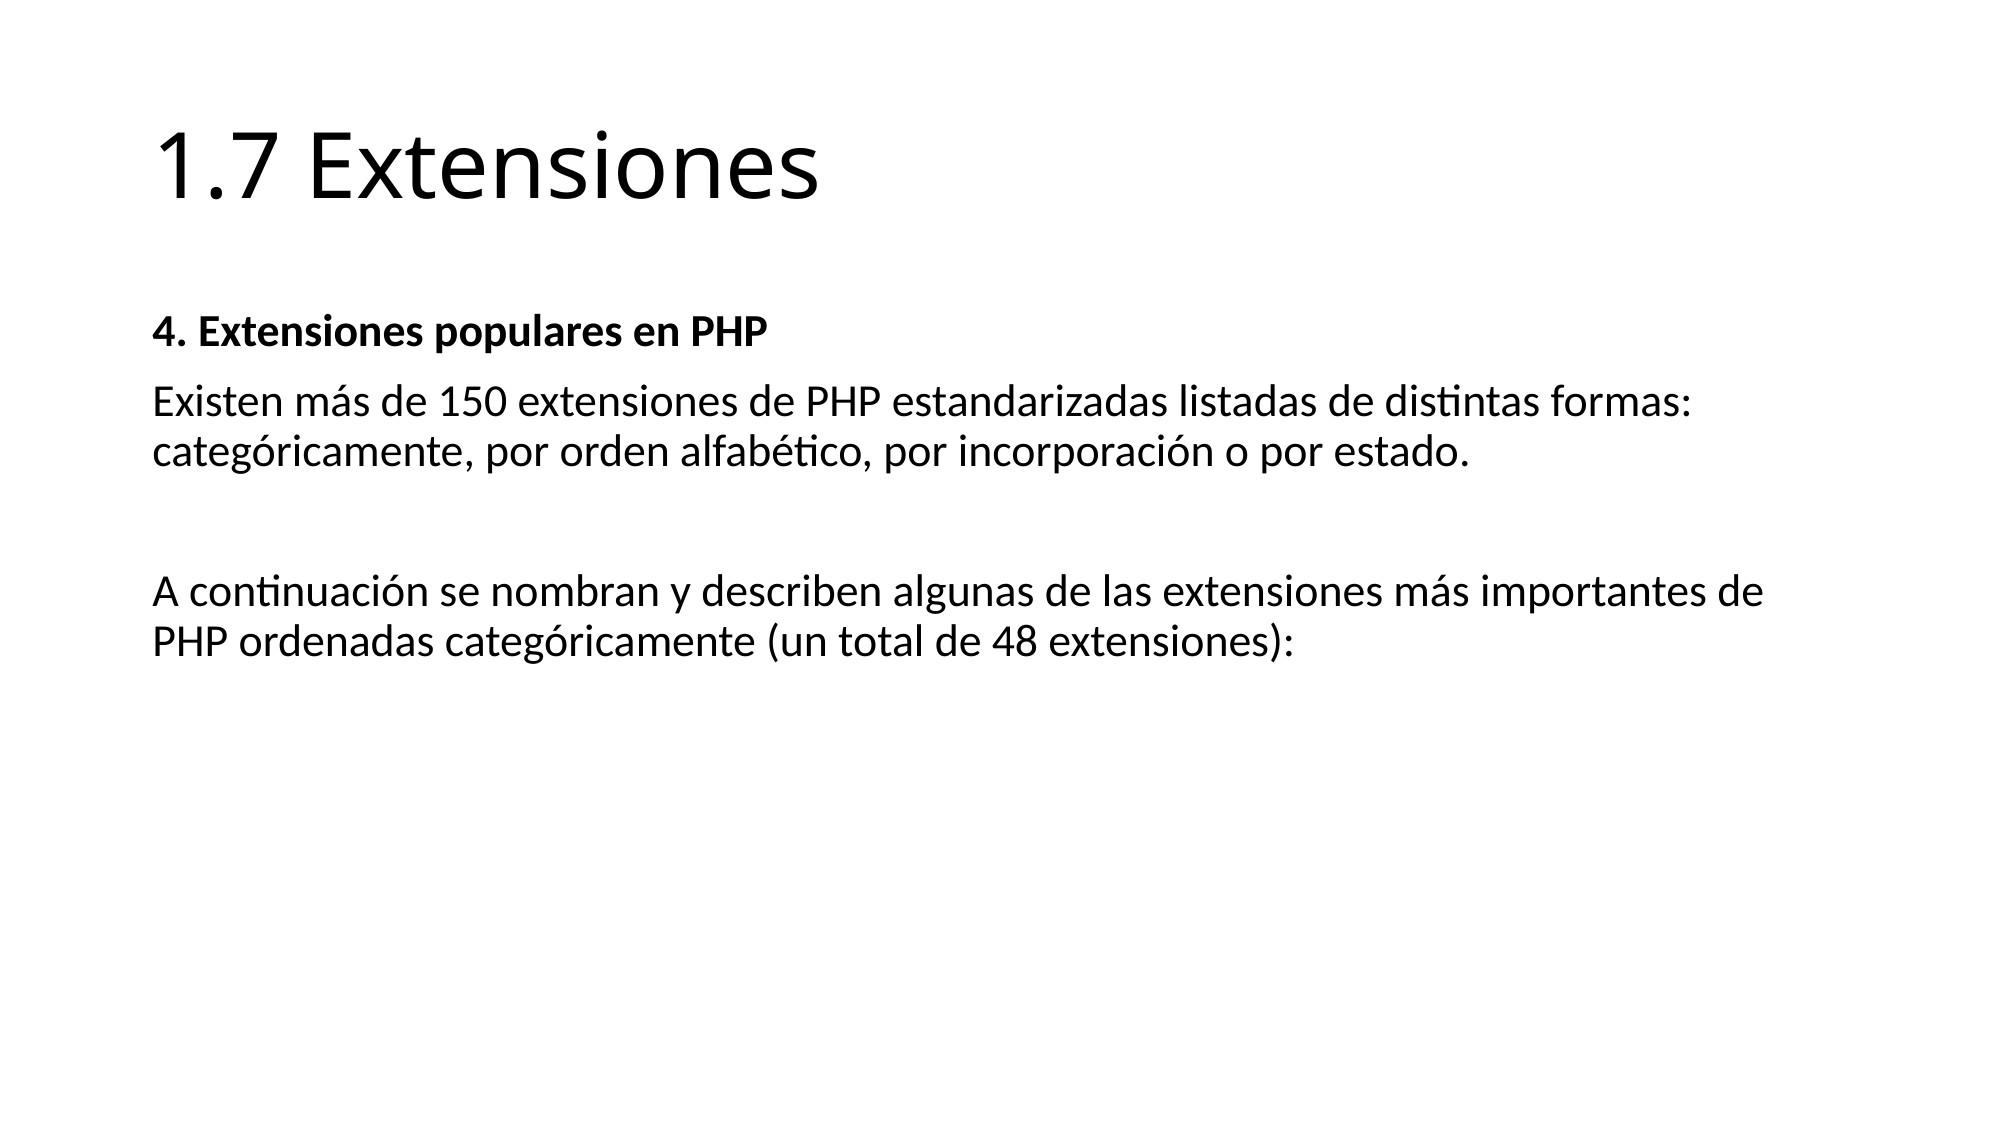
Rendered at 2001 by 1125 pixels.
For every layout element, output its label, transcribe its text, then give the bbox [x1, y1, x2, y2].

list 4. Extensiones populares en PHP Existen más de 150 extensiones de PHP estandarizadas listadas de distintas formas: categóricamente, por orden alfabético, por incorporación o por estado. A continuación se nombran y describen algunas de las extensiones más importantes de PHP ordenadas categóricamente (un total de 48 extensiones): [137, 299, 1863, 1100]
title 1.7 Extensiones [137, 59, 1863, 278]
